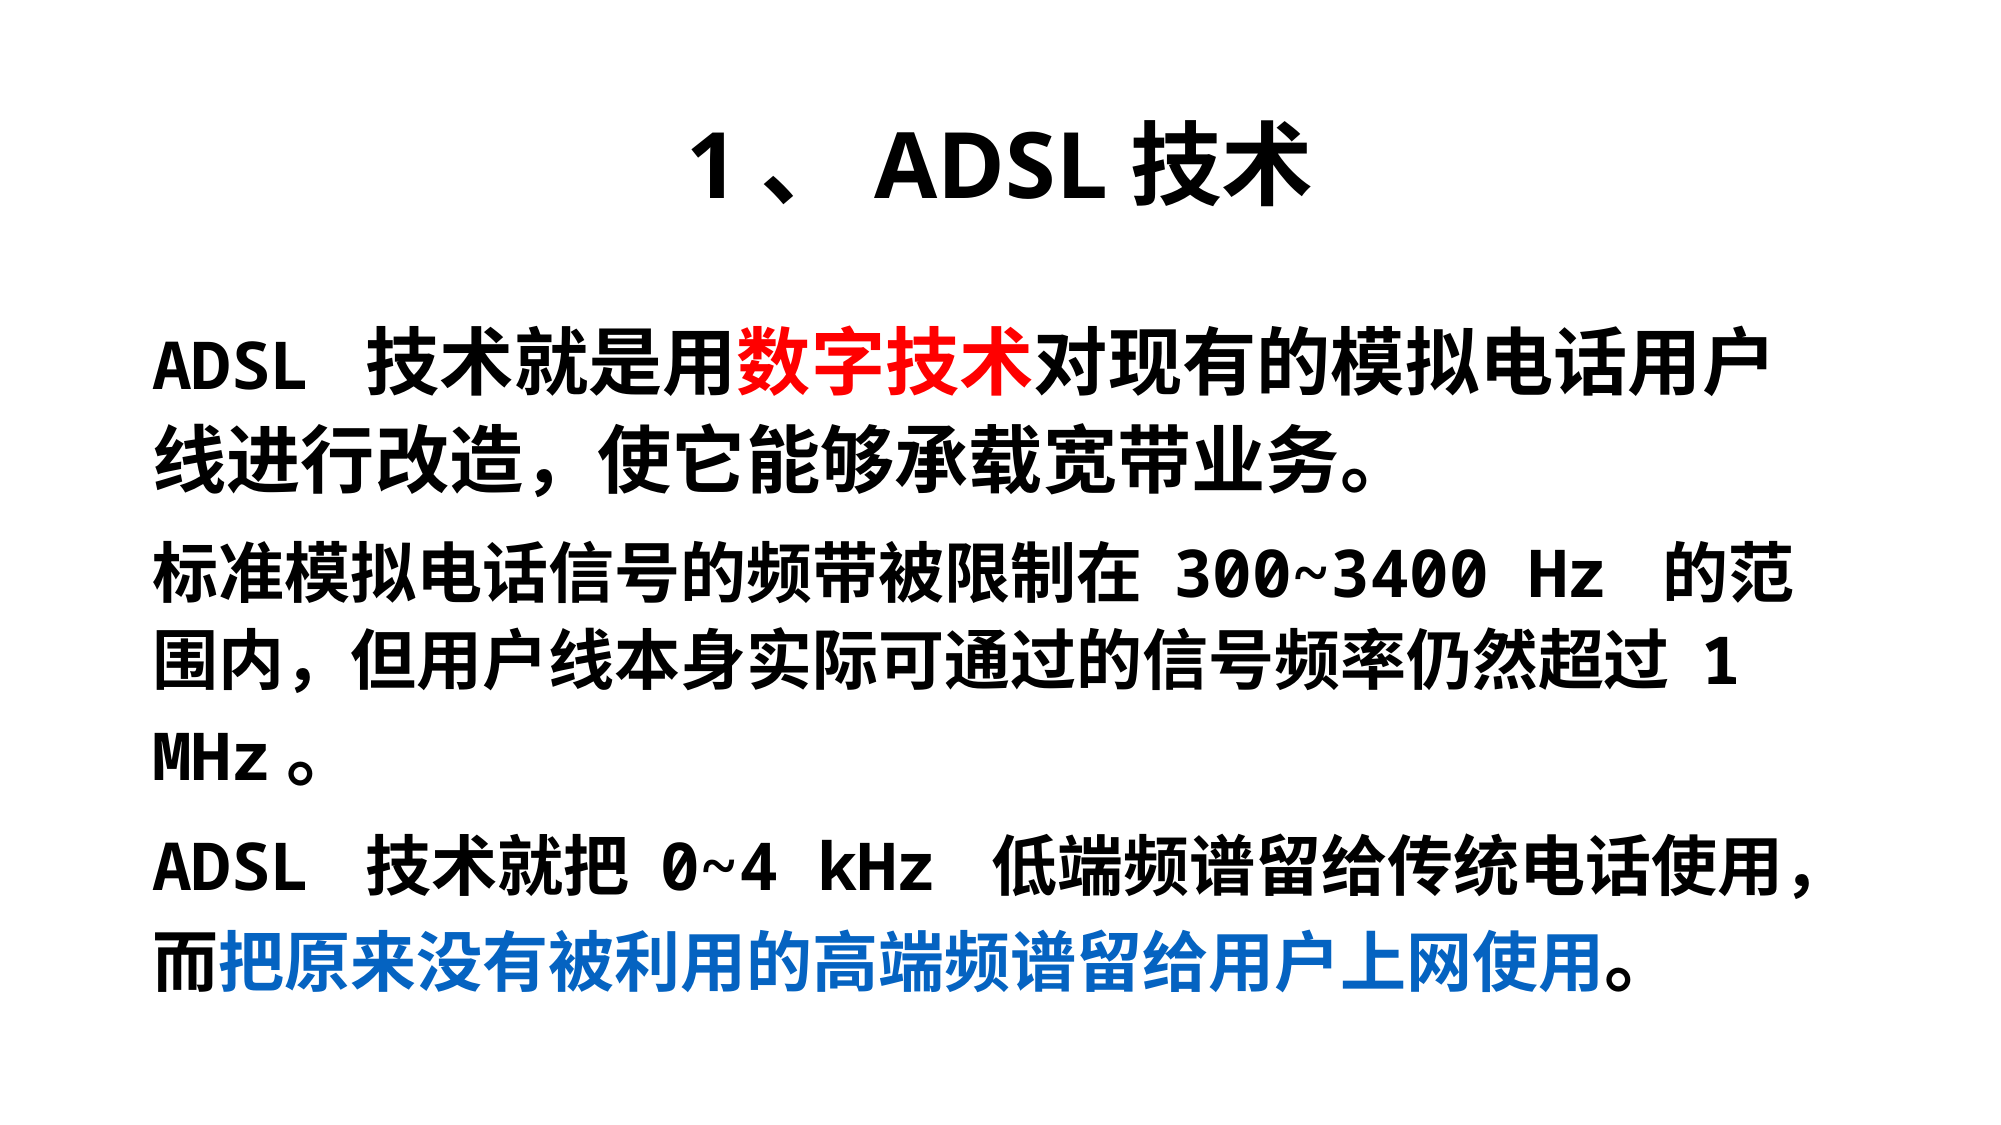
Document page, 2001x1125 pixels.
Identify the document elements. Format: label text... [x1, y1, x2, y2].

title 1、ADSL技术 [137, 59, 1863, 278]
list ADSL 技术就是用数字技术对现有的模拟电话用户线进行改造，使它能够承载宽带业务。 标准模拟电话信号的频带被限制在 300~3400 Hz 的范围内，但用户线本身实际可通过的信号频率仍然超过 1 MHz。 ADSL 技术就把 0~4 kHz 低端频谱留给传统电话使用，而把原来没有被利用的高端频谱留给用户上网使用。 [137, 299, 1863, 1014]
